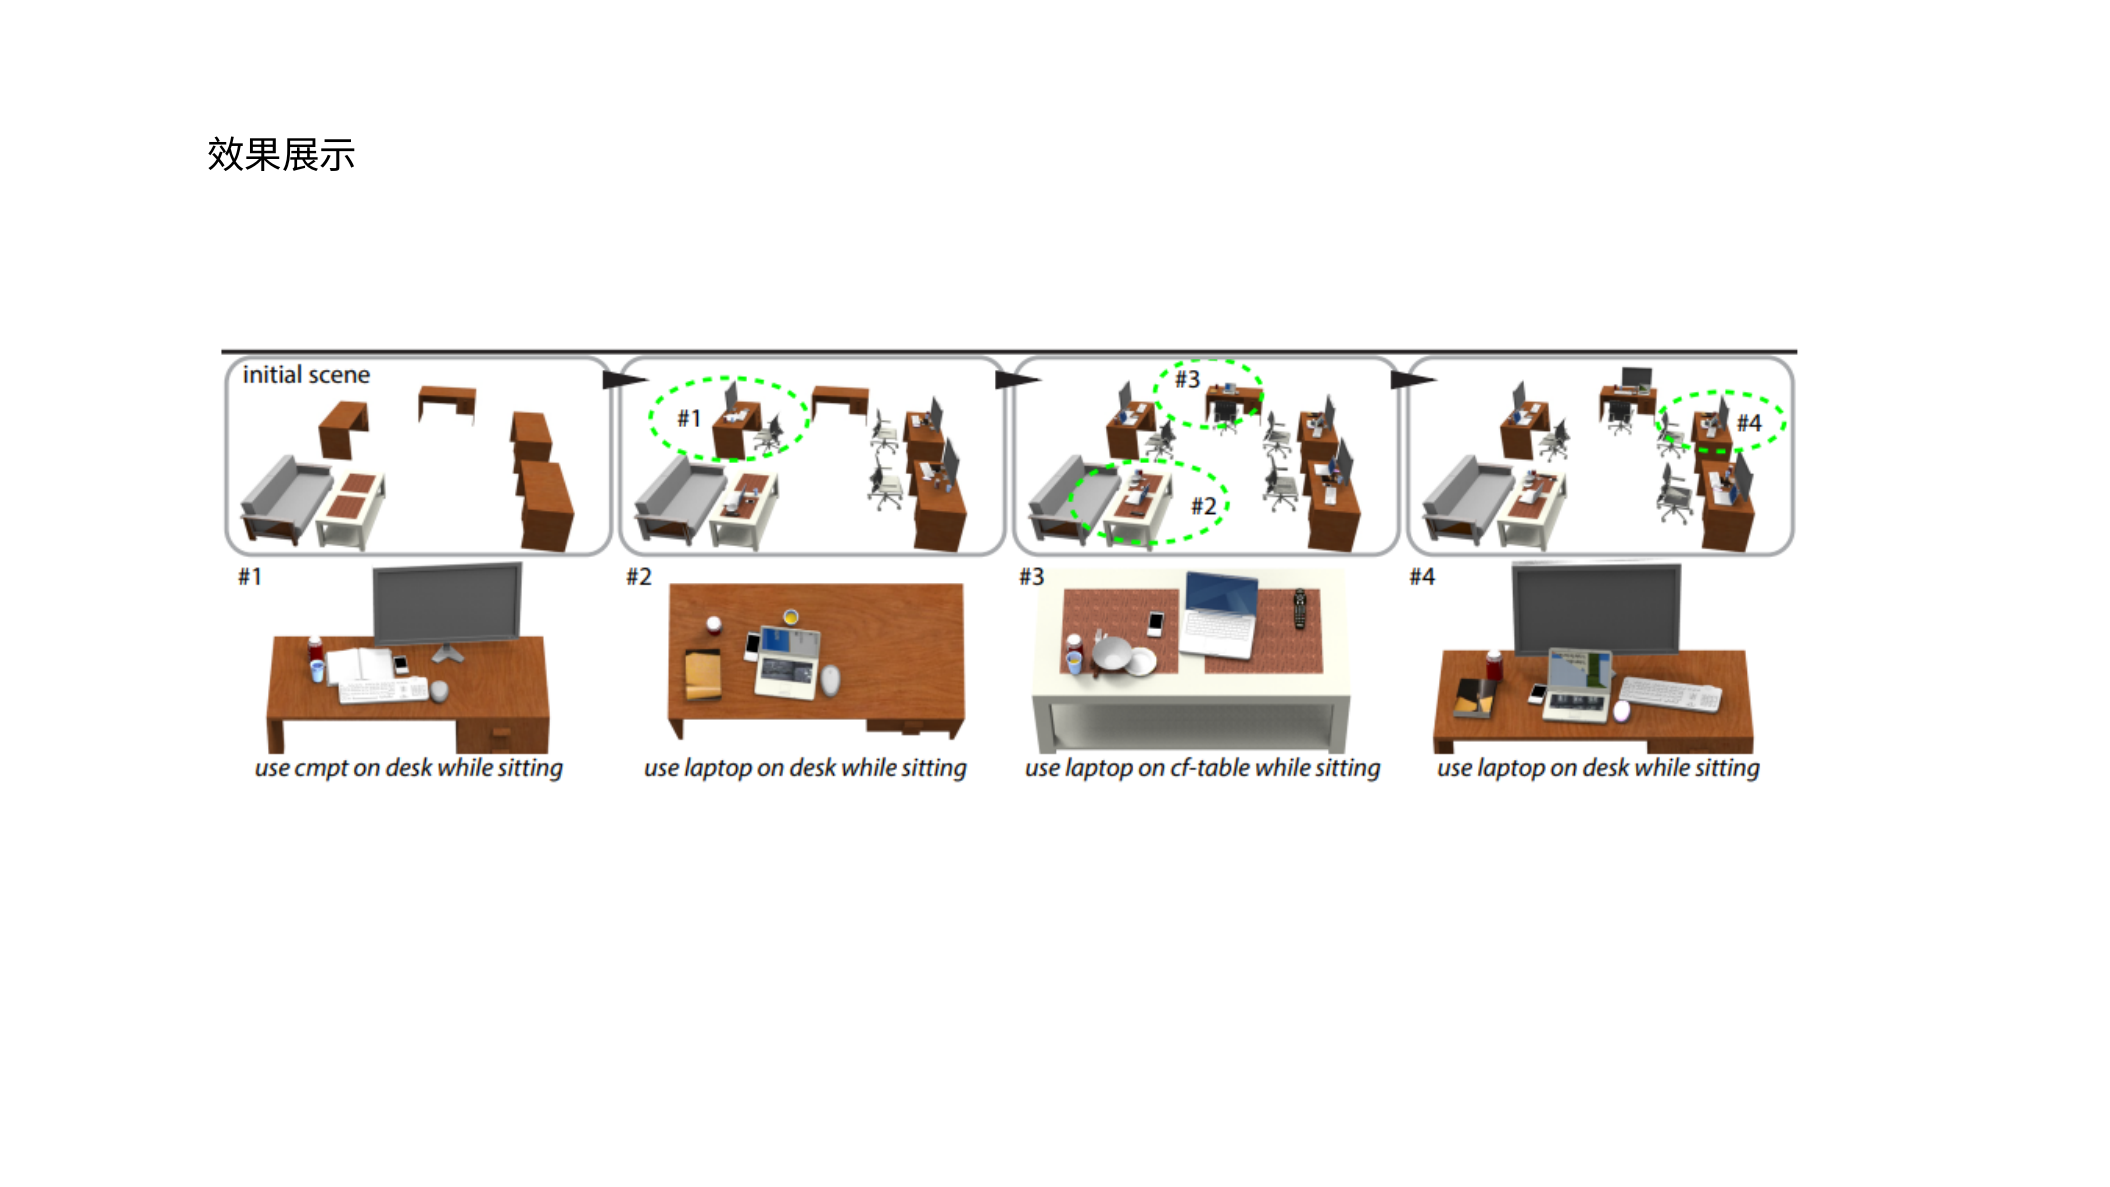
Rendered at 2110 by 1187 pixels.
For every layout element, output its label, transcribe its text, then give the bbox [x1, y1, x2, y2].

text_box 效果展示 [192, 123, 500, 184]
picture [192, 333, 1857, 795]
